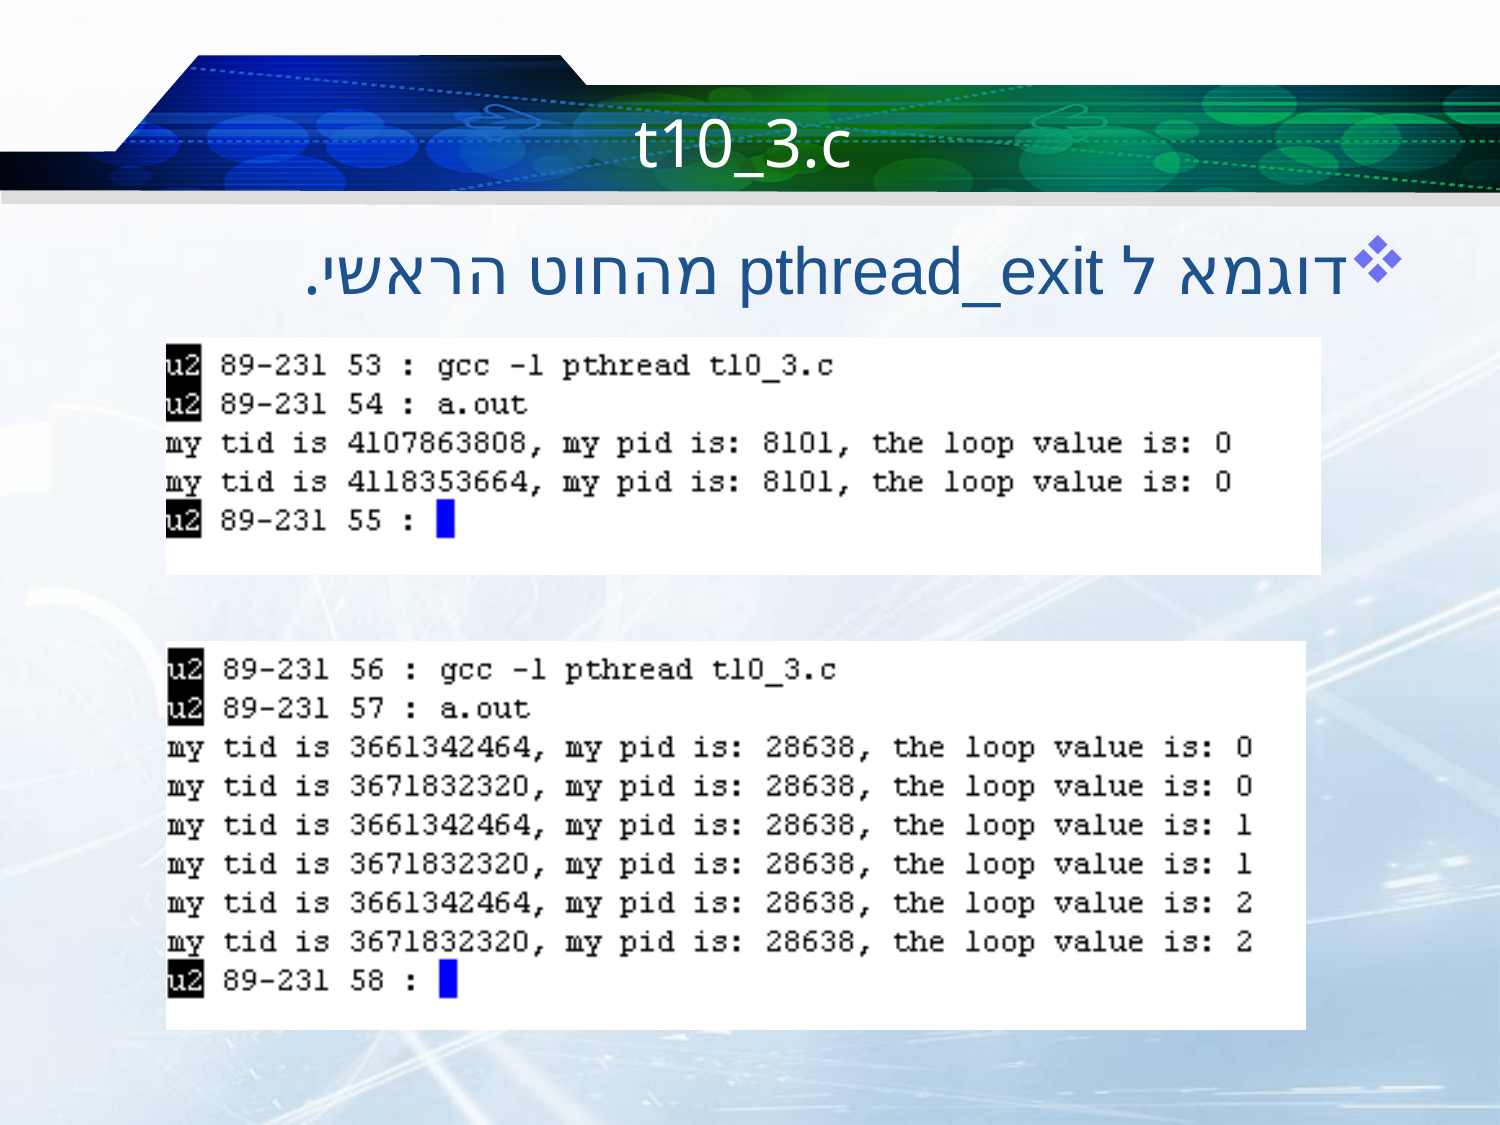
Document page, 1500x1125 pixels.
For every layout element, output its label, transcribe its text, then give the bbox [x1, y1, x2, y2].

picture [0, 0, 1500, 1125]
list דוגמא ל pthread_exit מהחוט הראשי. [74, 220, 1426, 1064]
title t10_3.c [99, 94, 1388, 188]
